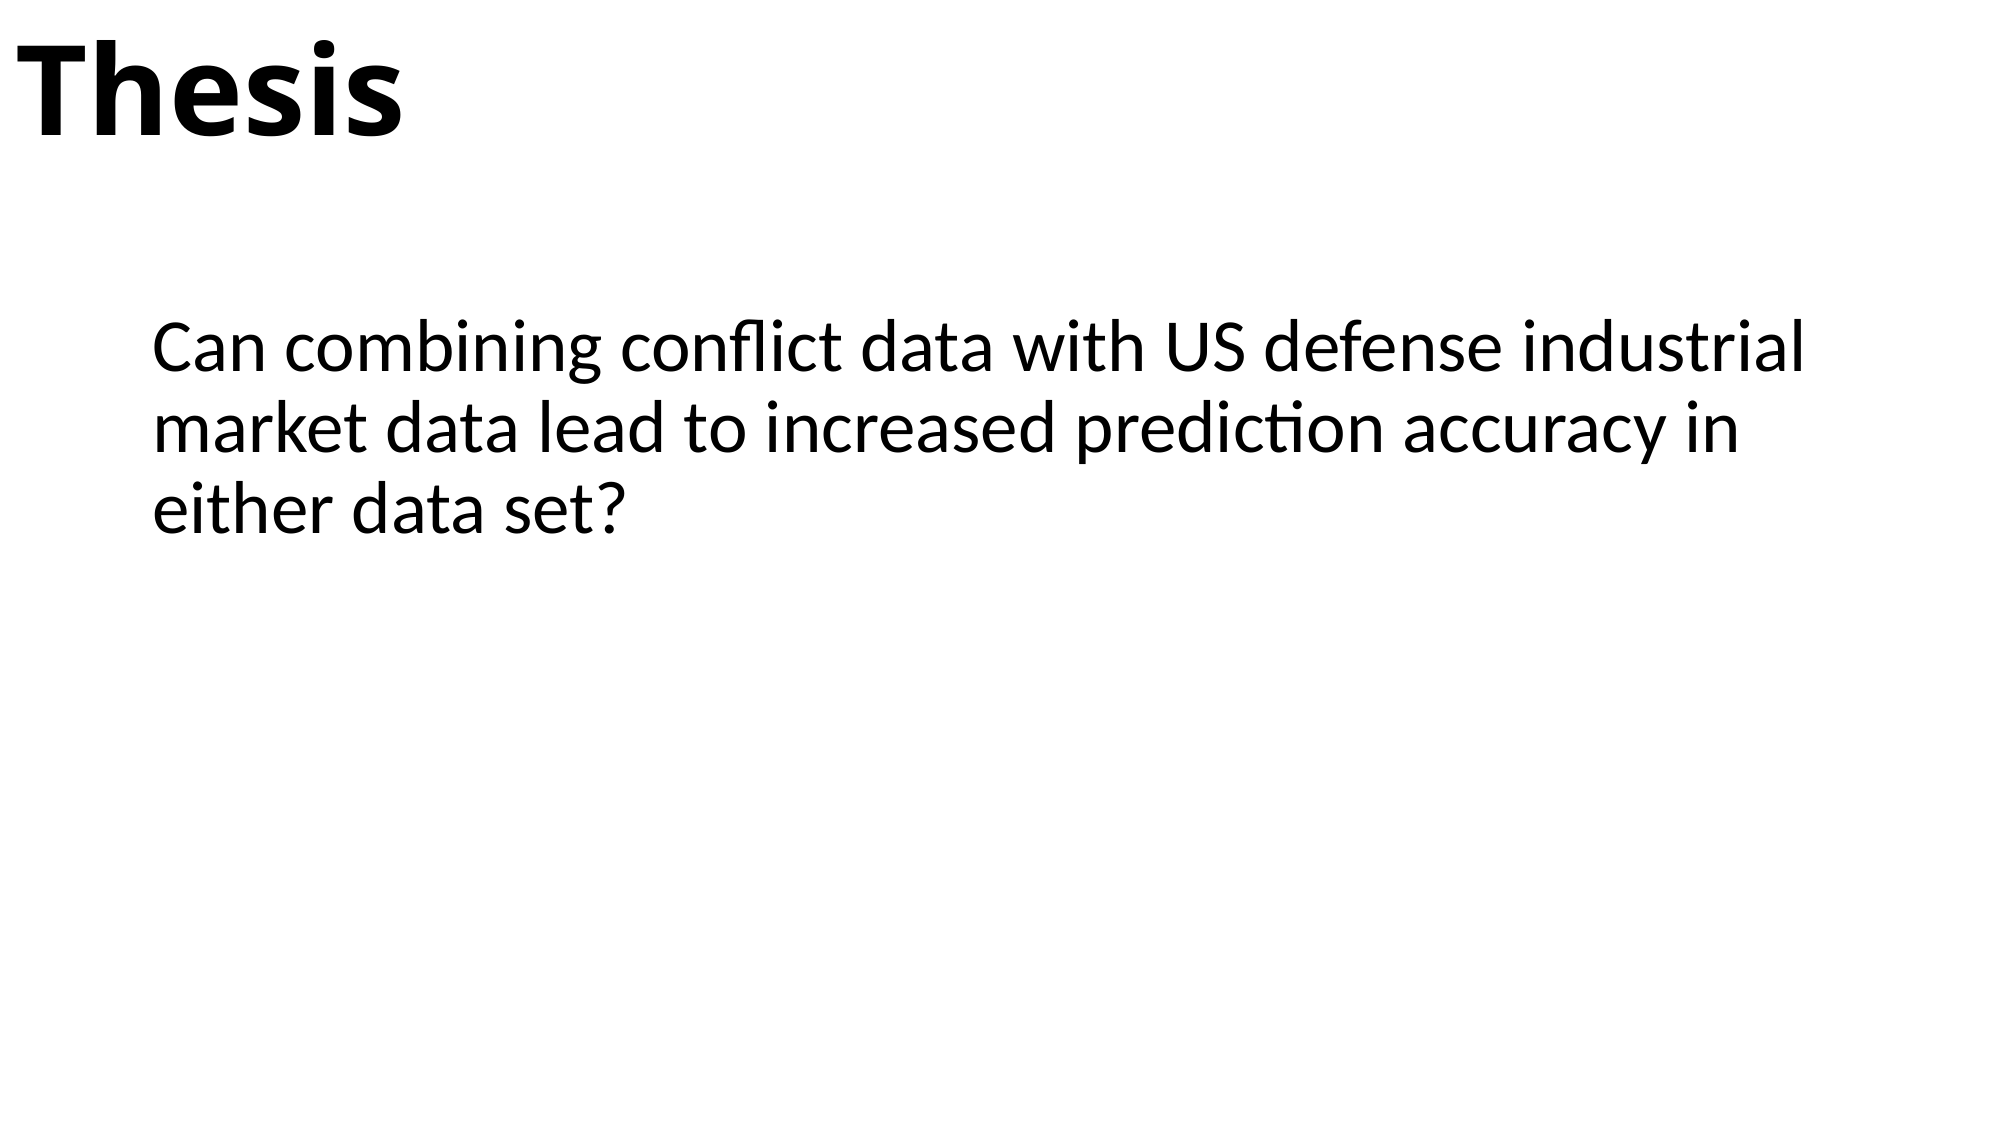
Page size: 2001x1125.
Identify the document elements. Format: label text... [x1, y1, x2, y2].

title Thesis [0, 3, 1725, 187]
list Can combining conflict data with US defense industrial market data lead to increased prediction accuracy in either data set? [137, 299, 1863, 1014]
